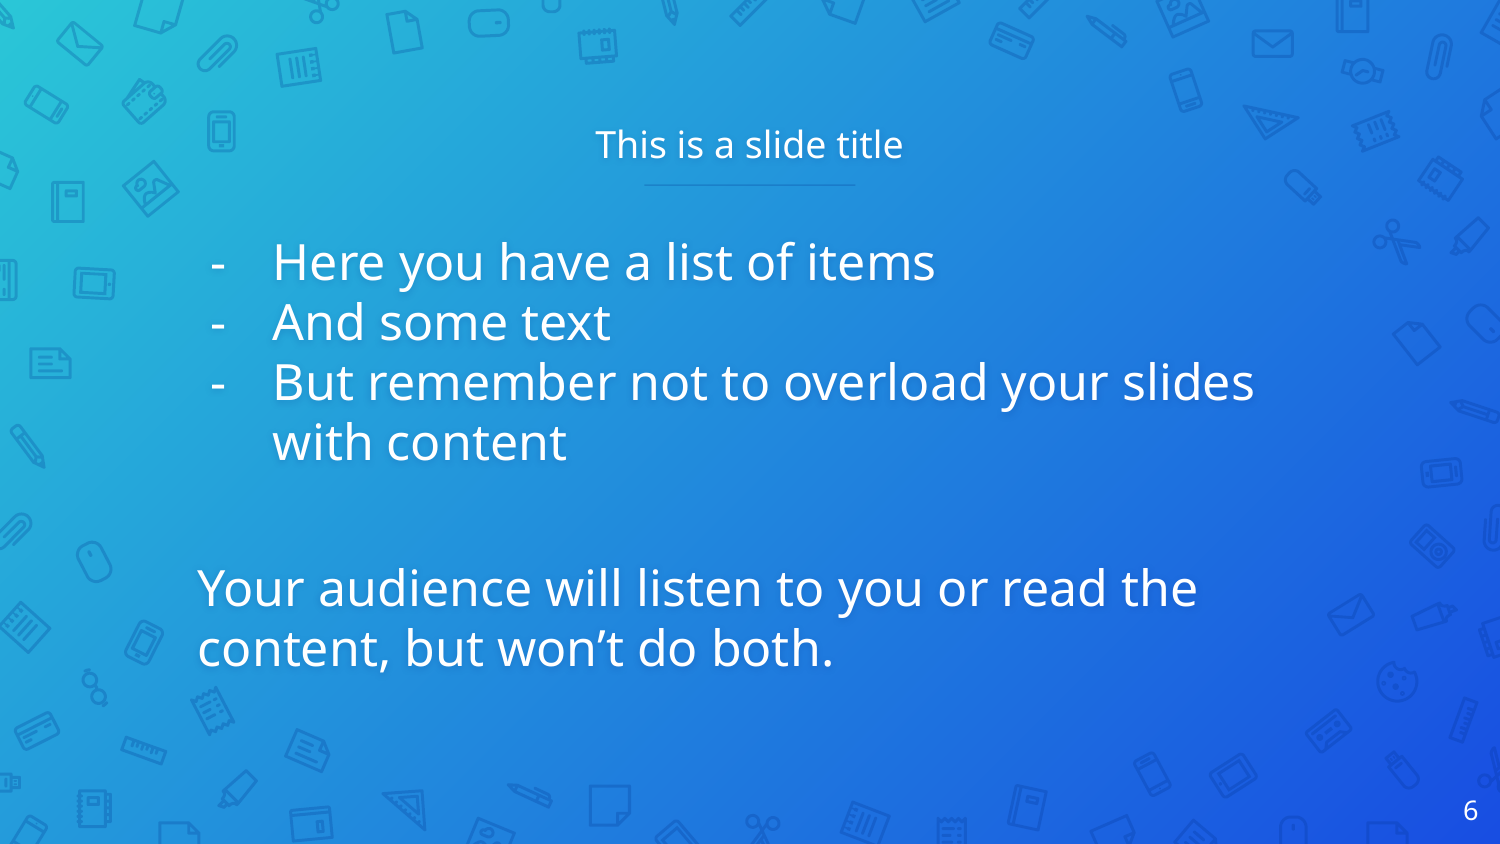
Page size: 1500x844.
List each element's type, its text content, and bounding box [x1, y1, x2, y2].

title This is a slide title [182, 58, 1318, 182]
list Here you have a list of items And some text But remember not to overload your slides with content Your audience will listen to you or read the content, but won’t do both. [182, 215, 1318, 758]
slide_number 6 [1403, 779, 1494, 844]
